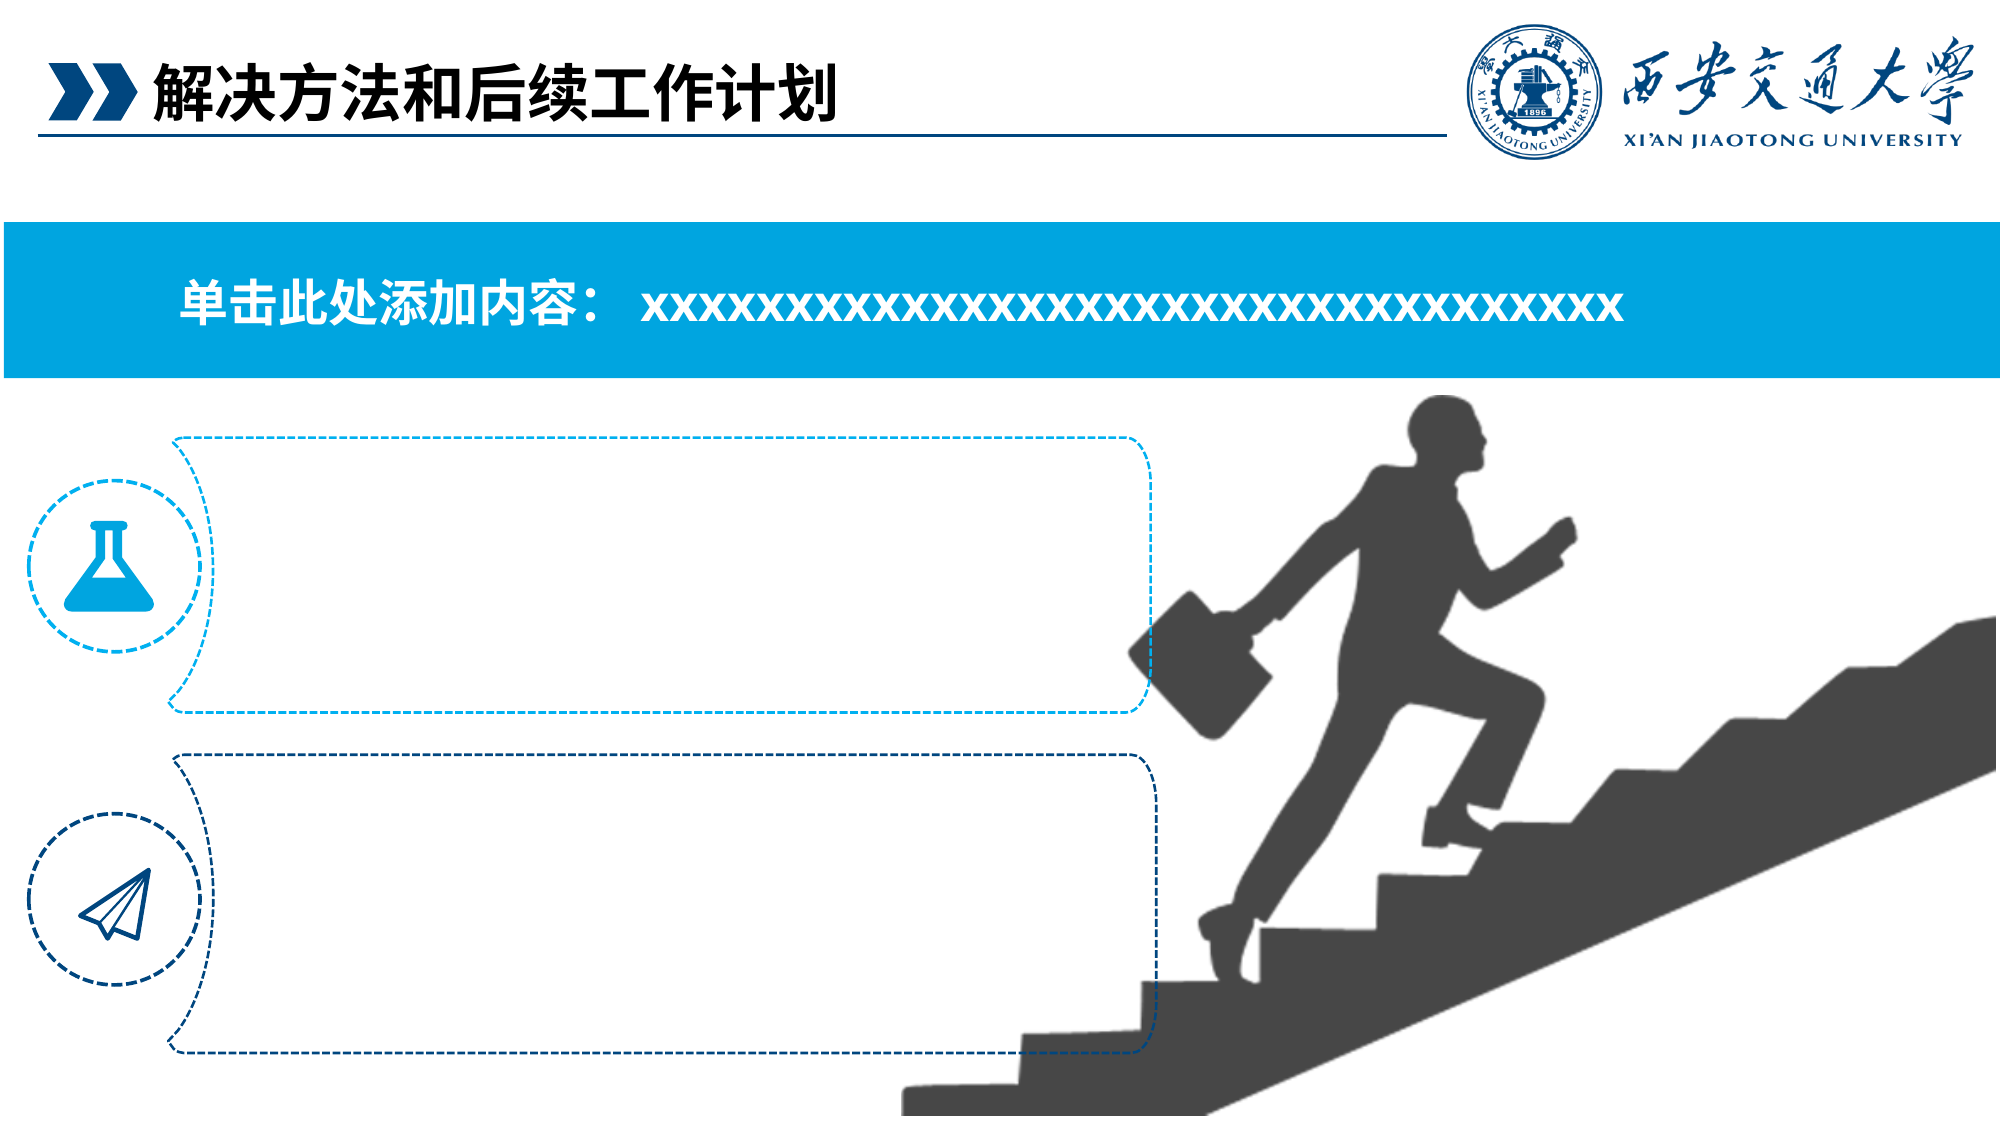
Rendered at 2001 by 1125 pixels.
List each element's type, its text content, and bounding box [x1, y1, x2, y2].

text_box [63, 520, 154, 612]
text_box [166, 752, 896, 1056]
text_box [26, 478, 203, 654]
picture [1466, 14, 1975, 163]
text_box [166, 435, 896, 715]
text_box [78, 867, 151, 941]
text_box [26, 811, 203, 988]
text_box [48, 63, 94, 121]
picture [901, 394, 1997, 1116]
text_box 单击此处添加内容：xxxxxxxxxxxxxxxxxxxxxxxxxxxxxxxxxx [163, 234, 1642, 340]
text_box 解决方法和后续工作计划 [137, 46, 946, 137]
text_box [3, 222, 2000, 379]
text_box [92, 63, 138, 121]
